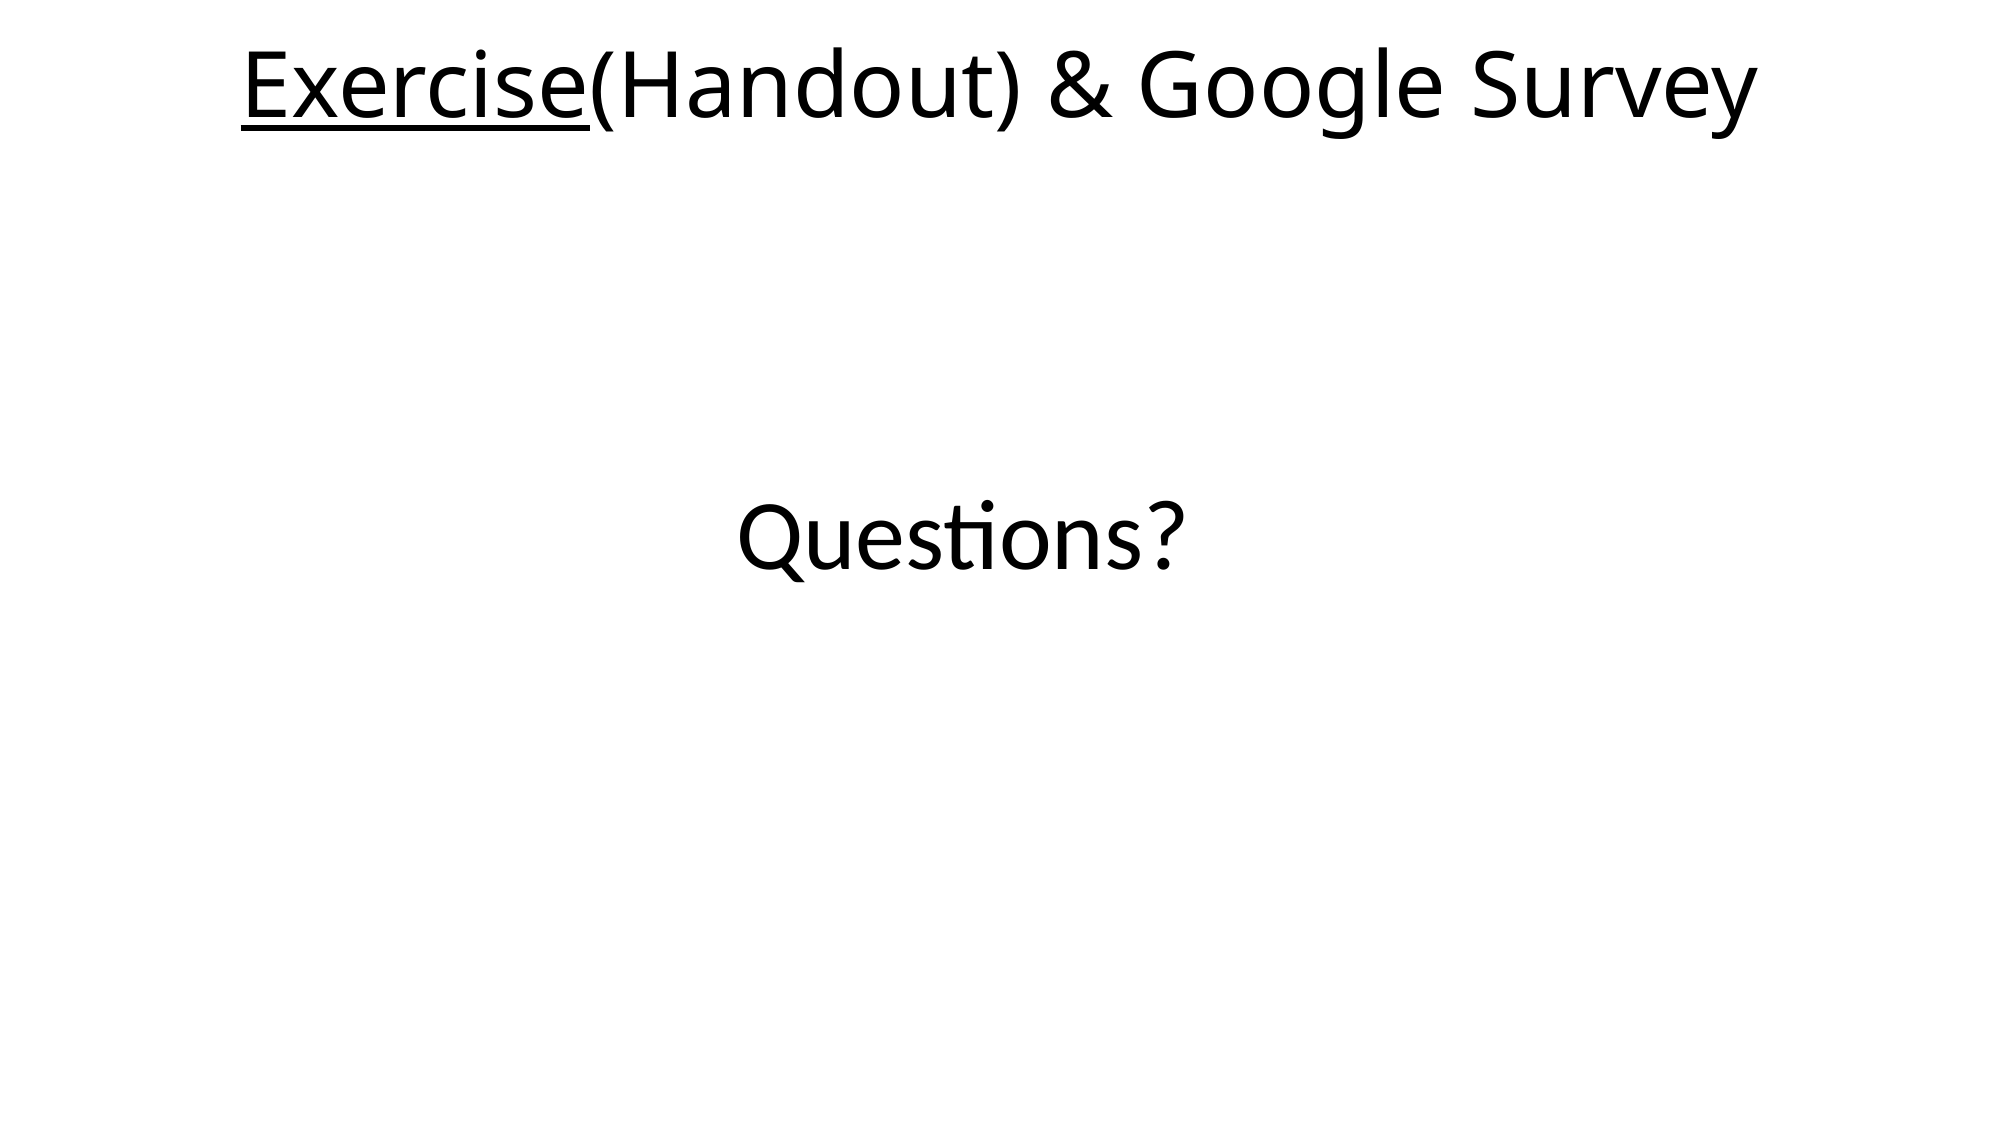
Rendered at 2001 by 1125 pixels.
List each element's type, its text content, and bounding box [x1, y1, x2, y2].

list Questions? [721, 475, 1880, 835]
title Exercise(Handout) & Google Survey [137, 0, 1863, 193]
